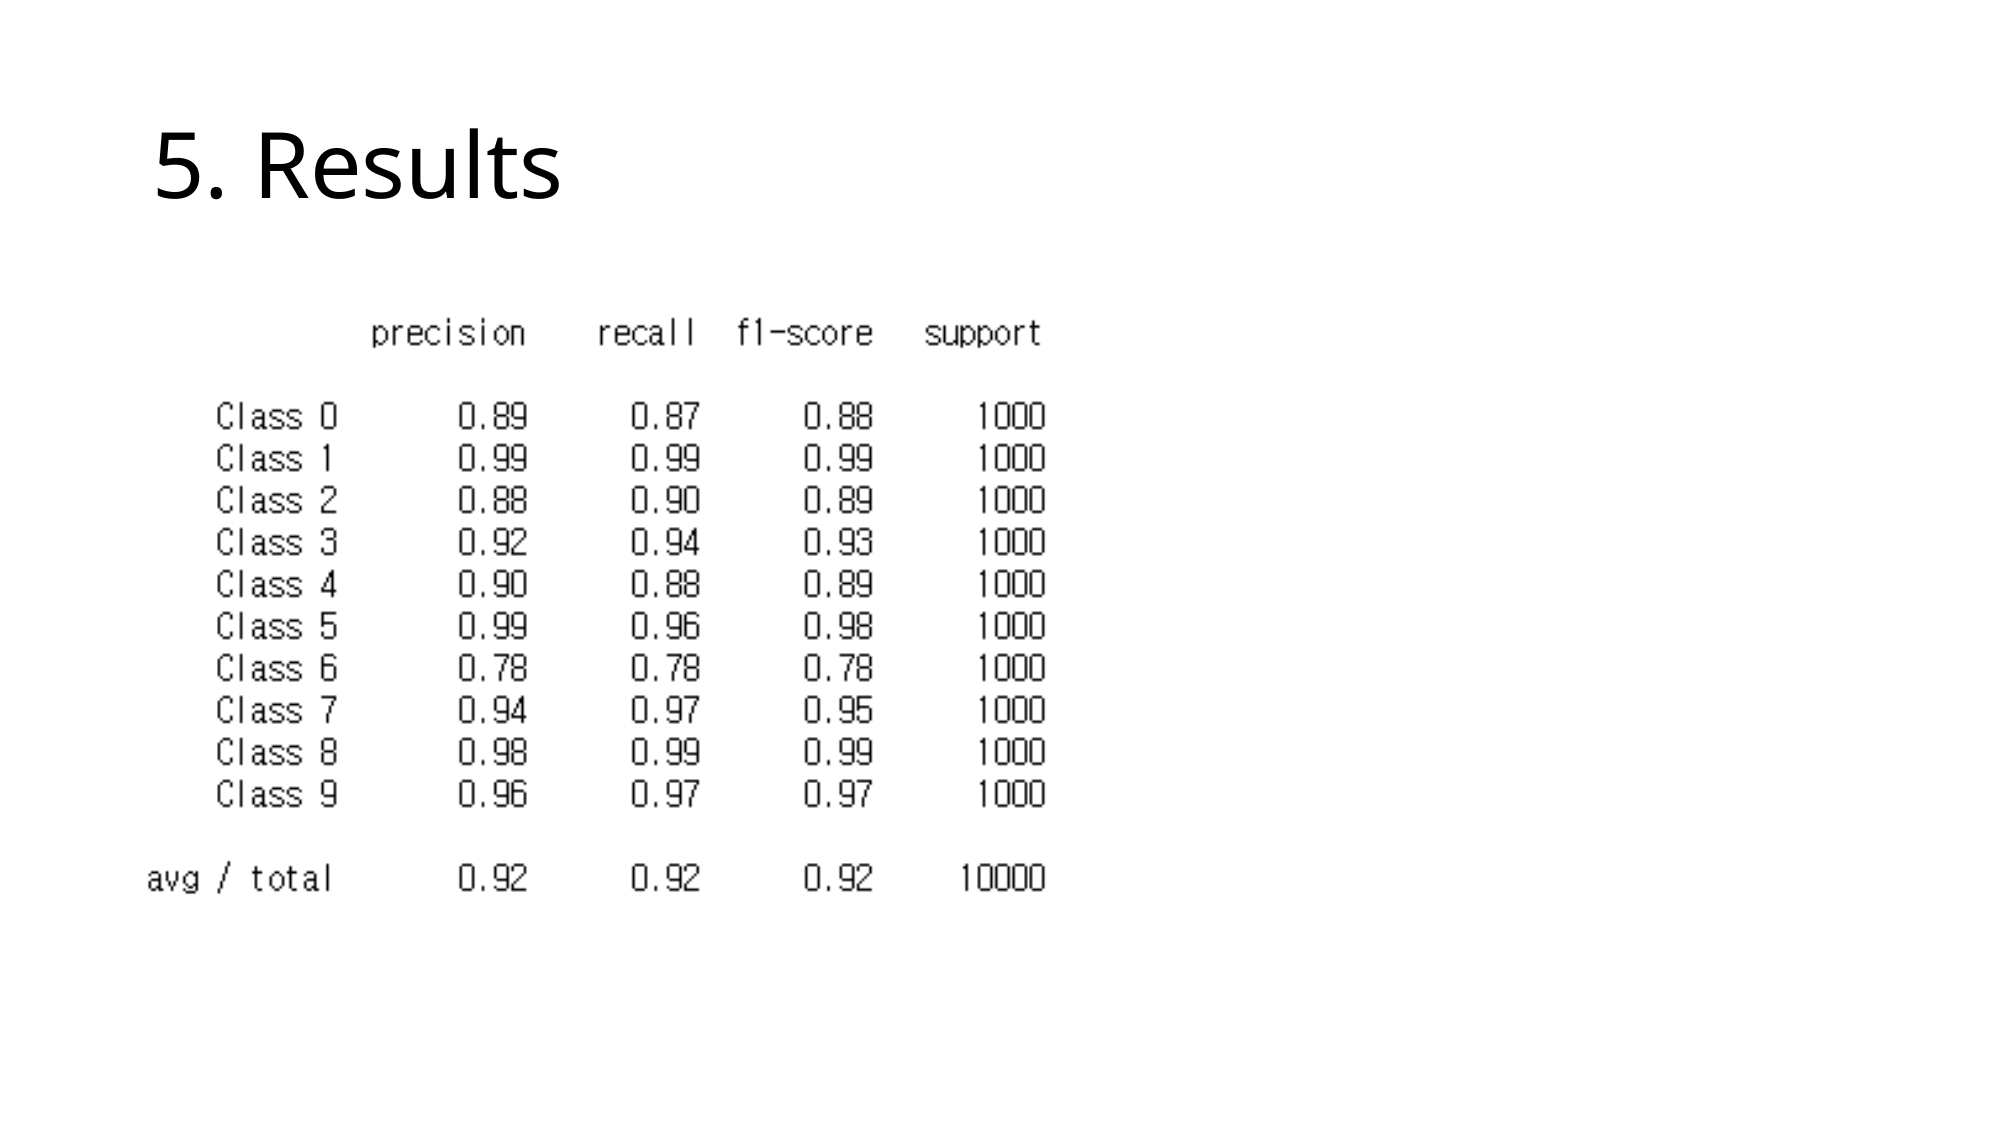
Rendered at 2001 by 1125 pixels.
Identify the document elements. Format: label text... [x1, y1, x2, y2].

title 5. Results [137, 59, 1863, 278]
picture [137, 299, 1176, 946]
